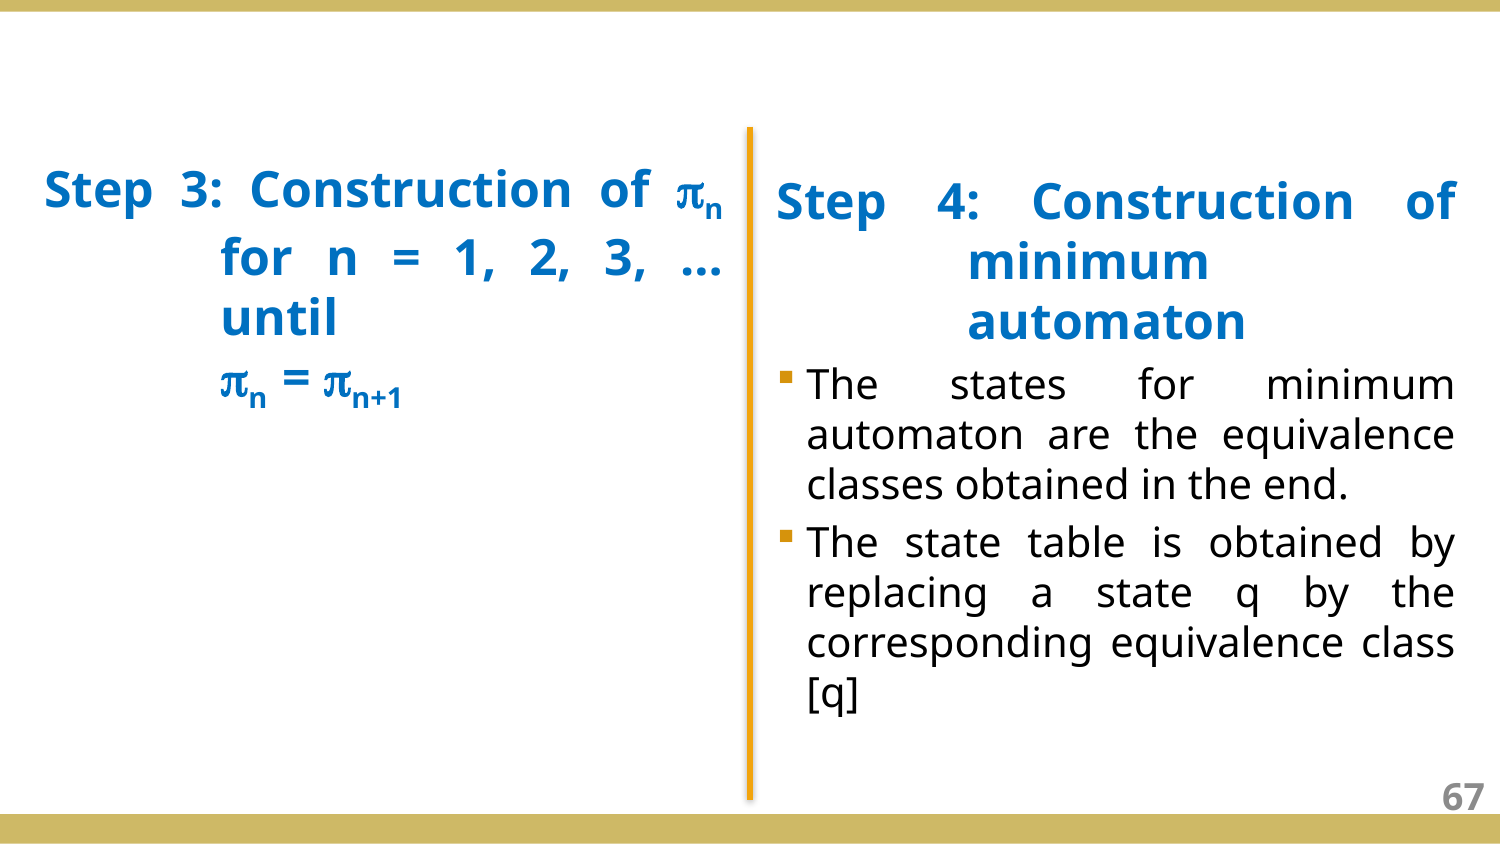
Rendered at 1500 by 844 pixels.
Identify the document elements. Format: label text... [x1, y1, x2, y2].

list Step 3: Construction of n for n = 1, 2, 3, … until n = n+1 [29, 150, 739, 640]
text_box Step 4: Construction of minimum automaton The states for minimum automaton are the equivalence classes obtained in the end. The state table is obtained by replacing a state q by the corresponding equivalence class [q] [761, 161, 1471, 724]
slide_number 67 [1149, 776, 1500, 822]
